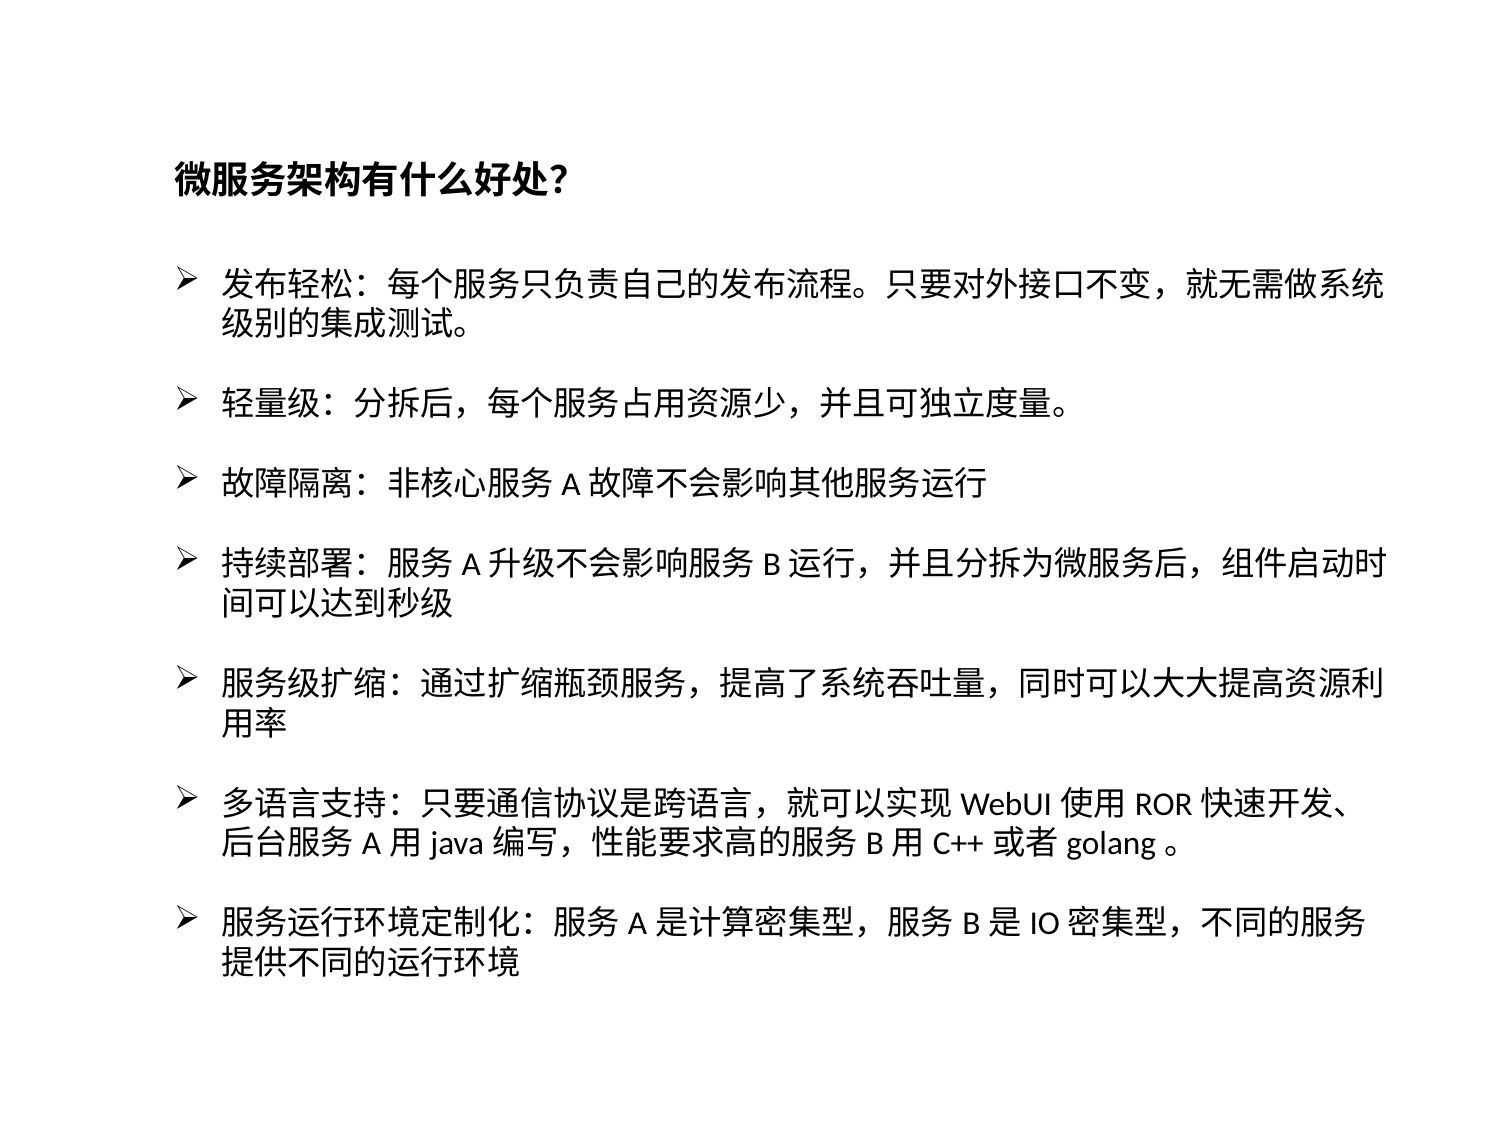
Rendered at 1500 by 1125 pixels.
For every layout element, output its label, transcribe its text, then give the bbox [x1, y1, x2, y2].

text_box 微服务架构有什么好处？ [159, 148, 1282, 255]
text_box 发布轻松：每个服务只负责自己的发布流程。只要对外接口不变，就无需做系统级别的集成测试。 轻量级：分拆后，每个服务占用资源少，并且可独立度量。 故障隔离：非核心服务A故障不会影响其他服务运行 持续部署：服务A升级不会影响服务B运行，并且分拆为微服务后，组件启动时间可以达到秒级 服务级扩缩：通过扩缩瓶颈服务，提高了系统吞吐量，同时可以大大提高资源利用率 多语言支持：只要通信协议是跨语言，就可以实现WebUI使用ROR快速开发、后台服务A用java编写，性能要求高的服务B用C++或者golang。 服务运行环境定制化：服务A是计算密集型，服务B是IO密集型，不同的服务提供不同的运行环境 [159, 255, 1412, 989]
